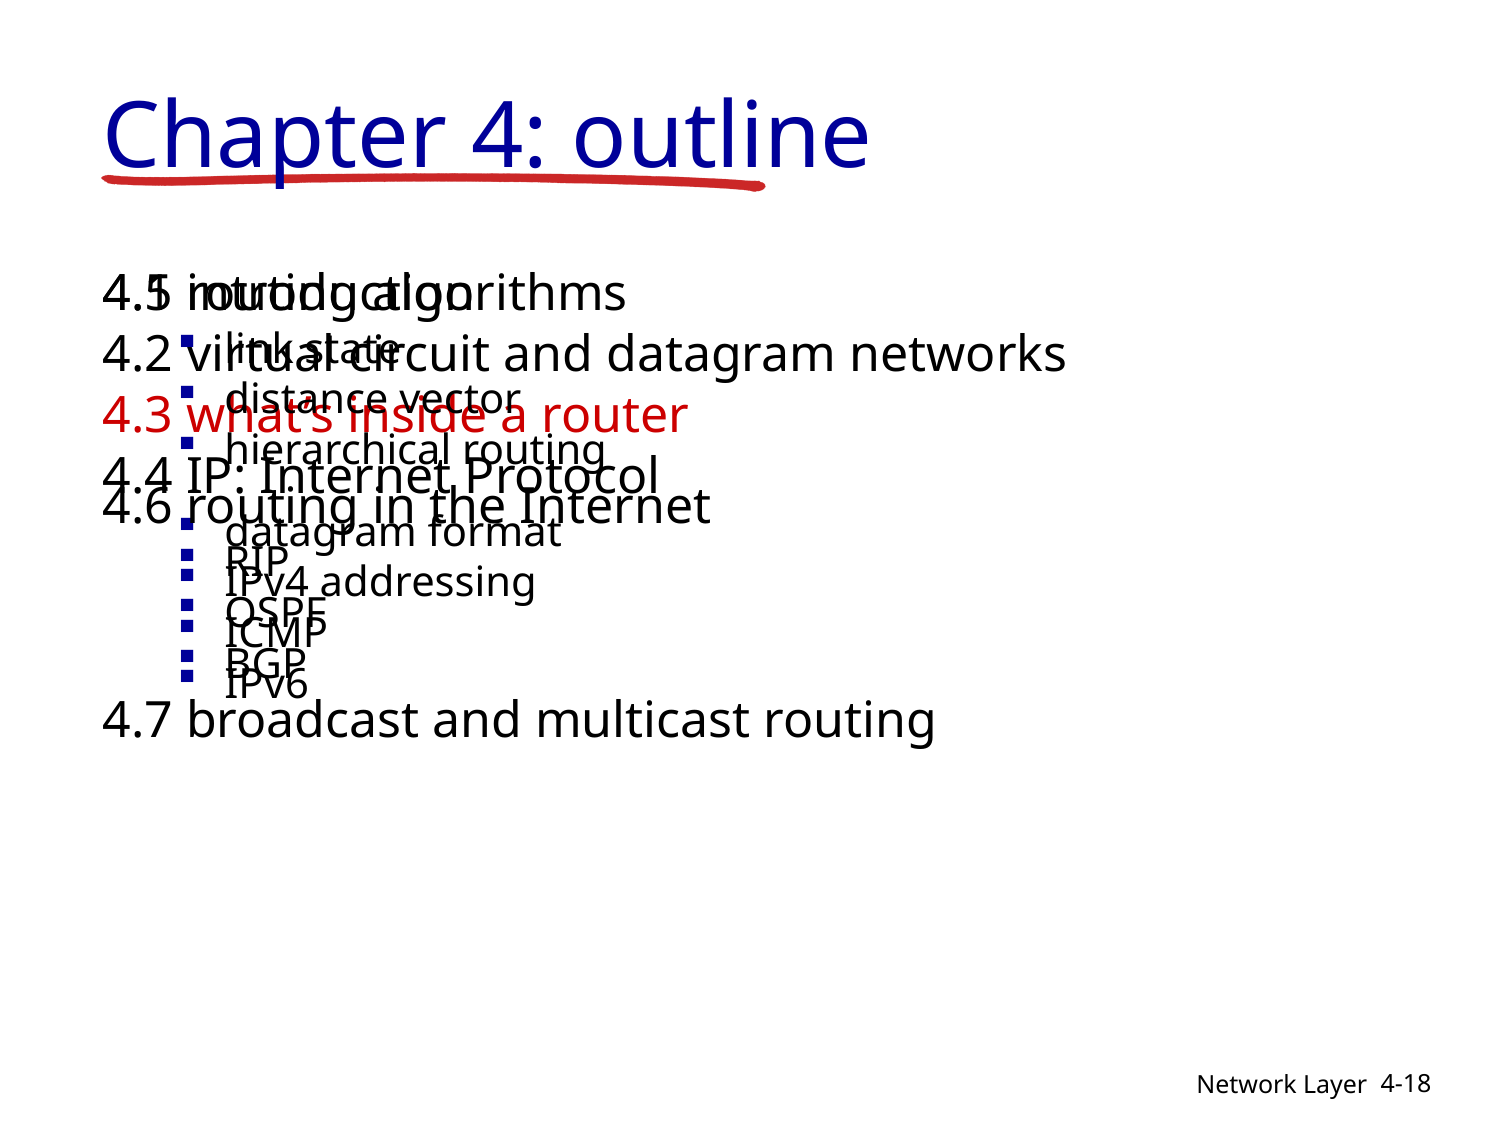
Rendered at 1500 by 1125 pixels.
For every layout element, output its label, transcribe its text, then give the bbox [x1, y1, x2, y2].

slide_number 4-18 [1365, 1060, 1477, 1106]
list 4.5 routing algorithms link state distance vector hierarchical routing 4.6 routing in the Internet RIP OSPF BGP 4.7 broadcast and multicast routing [87, 262, 1363, 1025]
picture [98, 167, 774, 197]
text_box Chapter 4: outline [87, 37, 1363, 225]
footer Network Layer [907, 1060, 1383, 1108]
